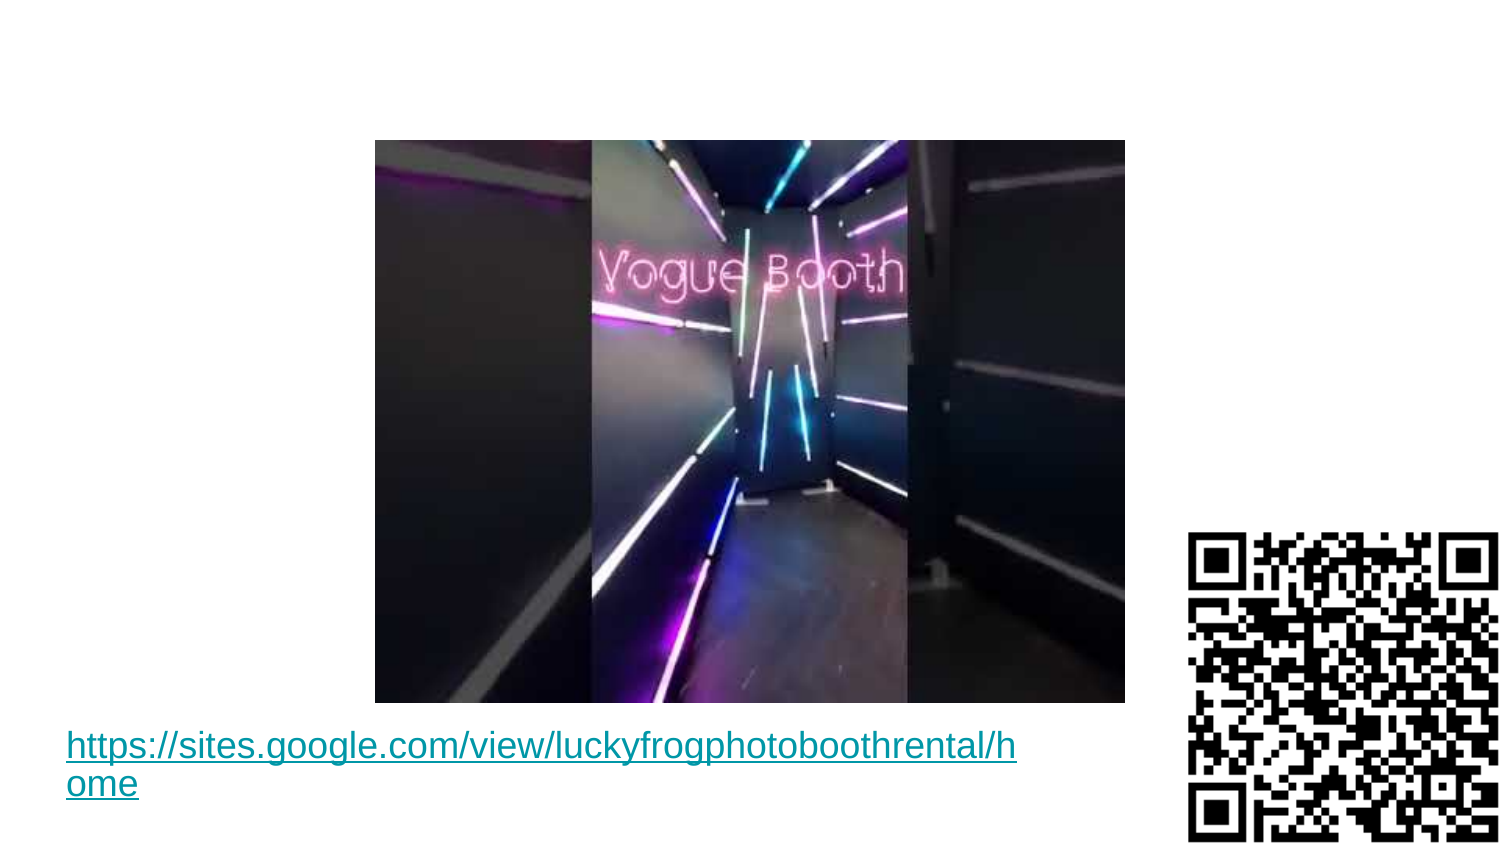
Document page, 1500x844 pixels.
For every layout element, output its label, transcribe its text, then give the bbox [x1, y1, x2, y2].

list https://sites.google.com/view/luckyfrogphotoboothrental/home [51, 694, 1036, 794]
picture [374, 140, 1126, 704]
picture [1187, 530, 1500, 844]
